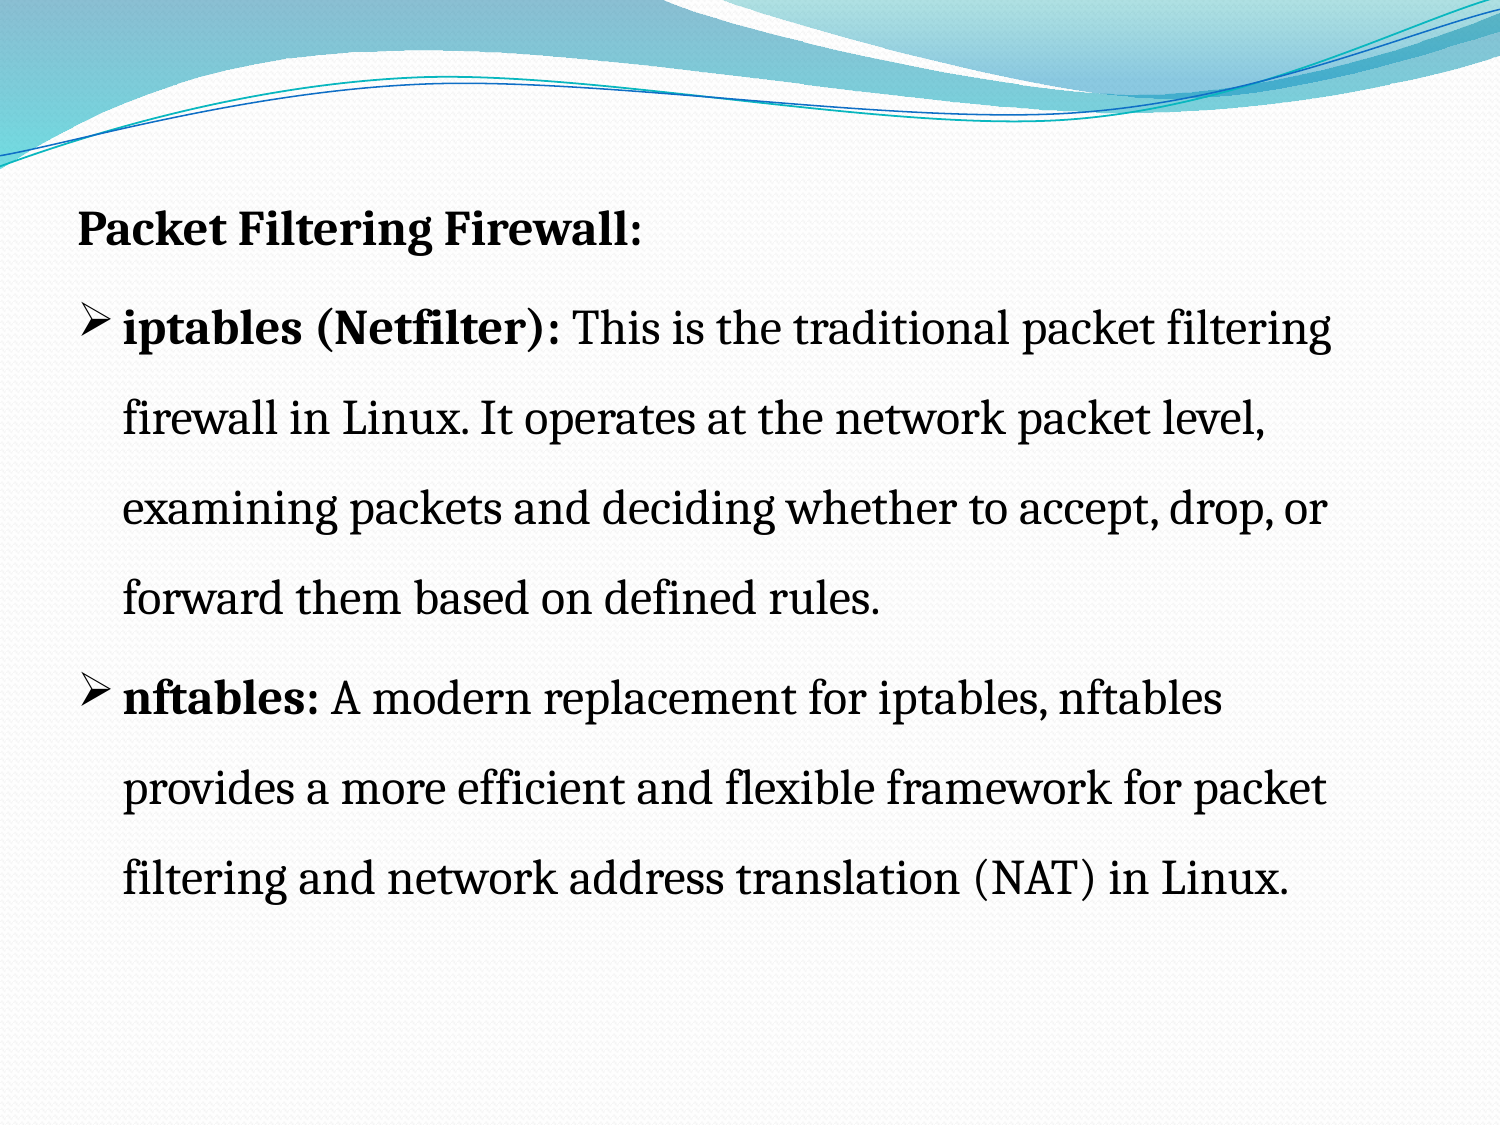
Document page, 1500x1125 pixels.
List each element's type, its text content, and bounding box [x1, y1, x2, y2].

list Packet Filtering Firewall: iptables (Netfilter): This is the traditional packet filtering firewall in Linux. It operates at the network packet level, examining packets and deciding whether to accept, drop, or forward them based on defined rules. nftables: A modern replacement for iptables, nftables provides a more efficient and flexible framework for packet filtering and network address translation (NAT) in Linux. [62, 187, 1413, 1038]
